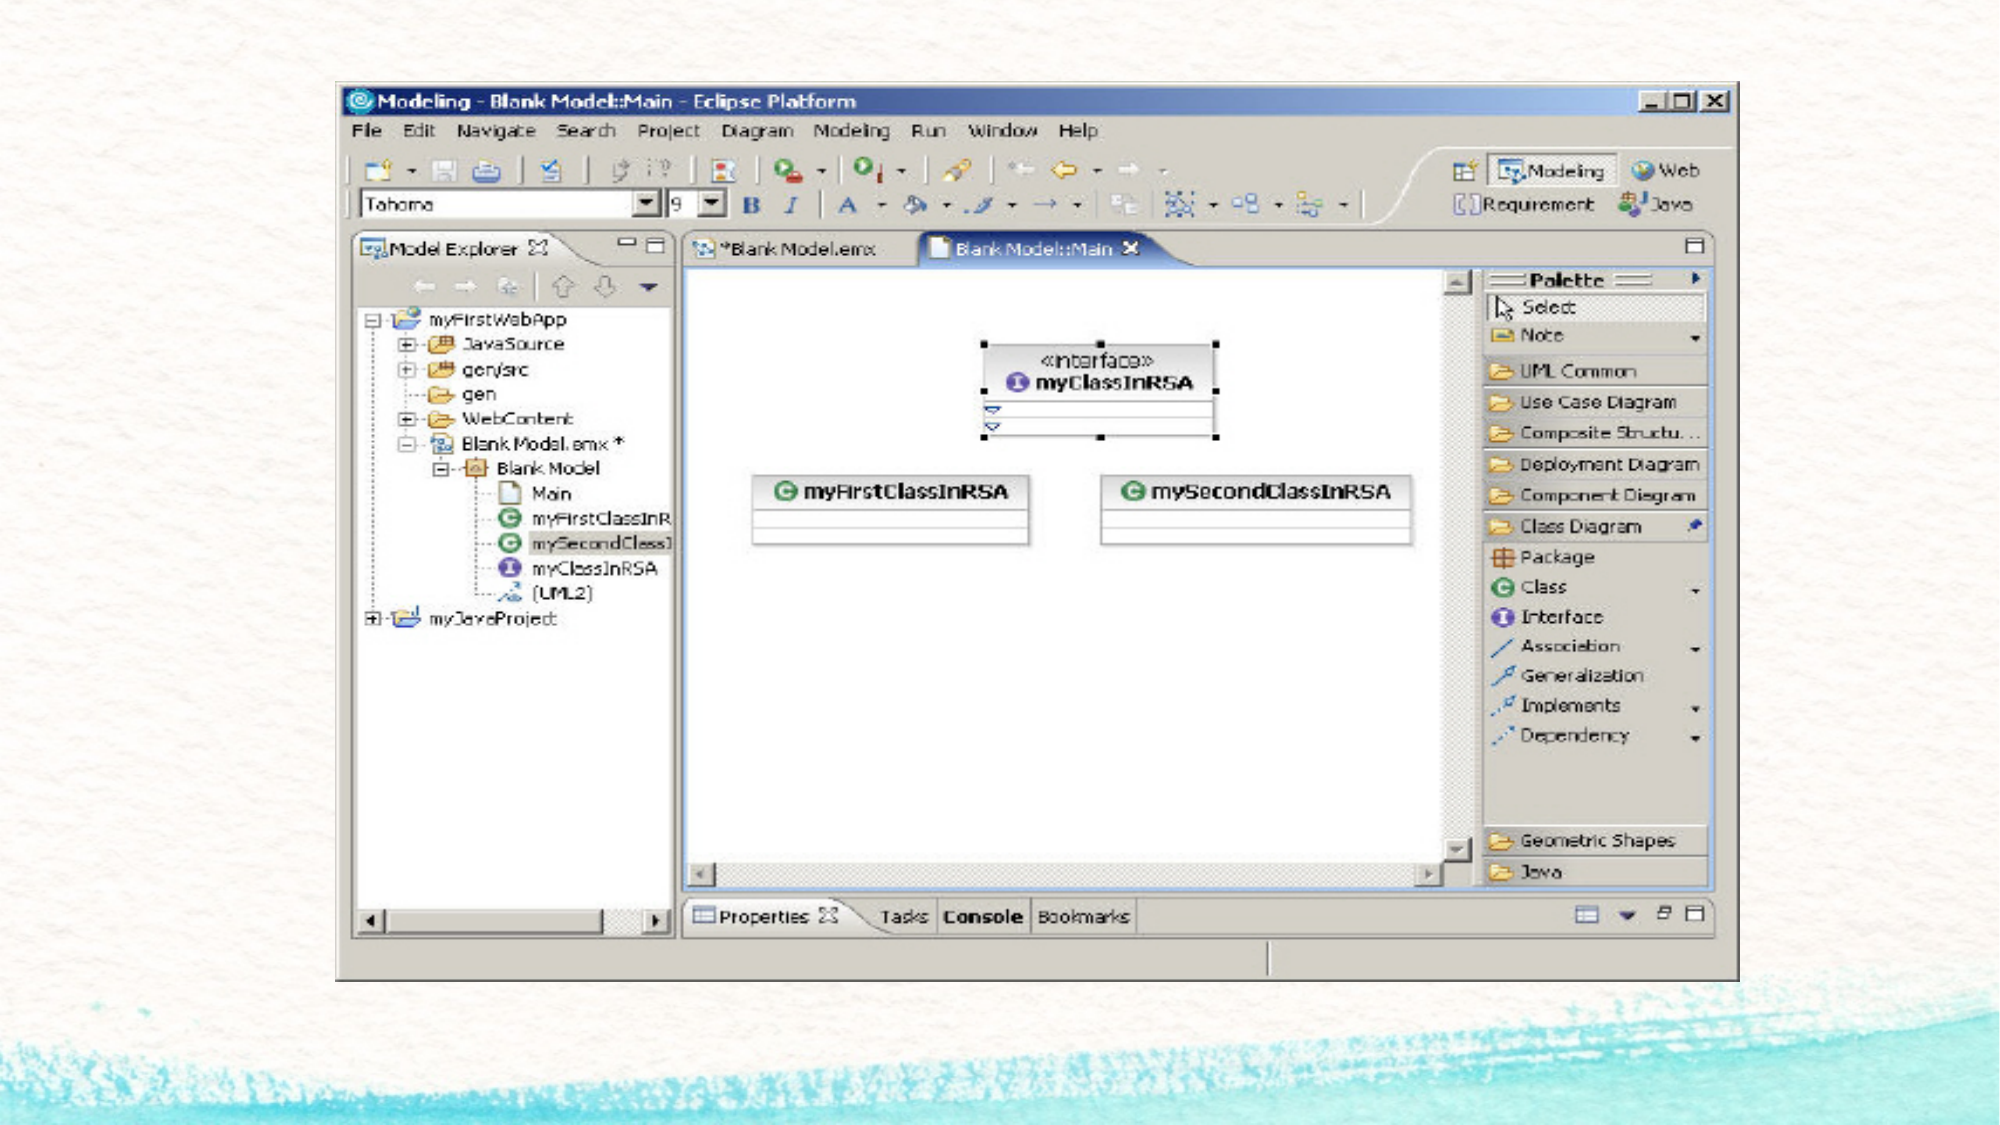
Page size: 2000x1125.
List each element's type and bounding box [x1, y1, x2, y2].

list [335, 81, 1740, 982]
picture [0, 0, 2000, 1125]
